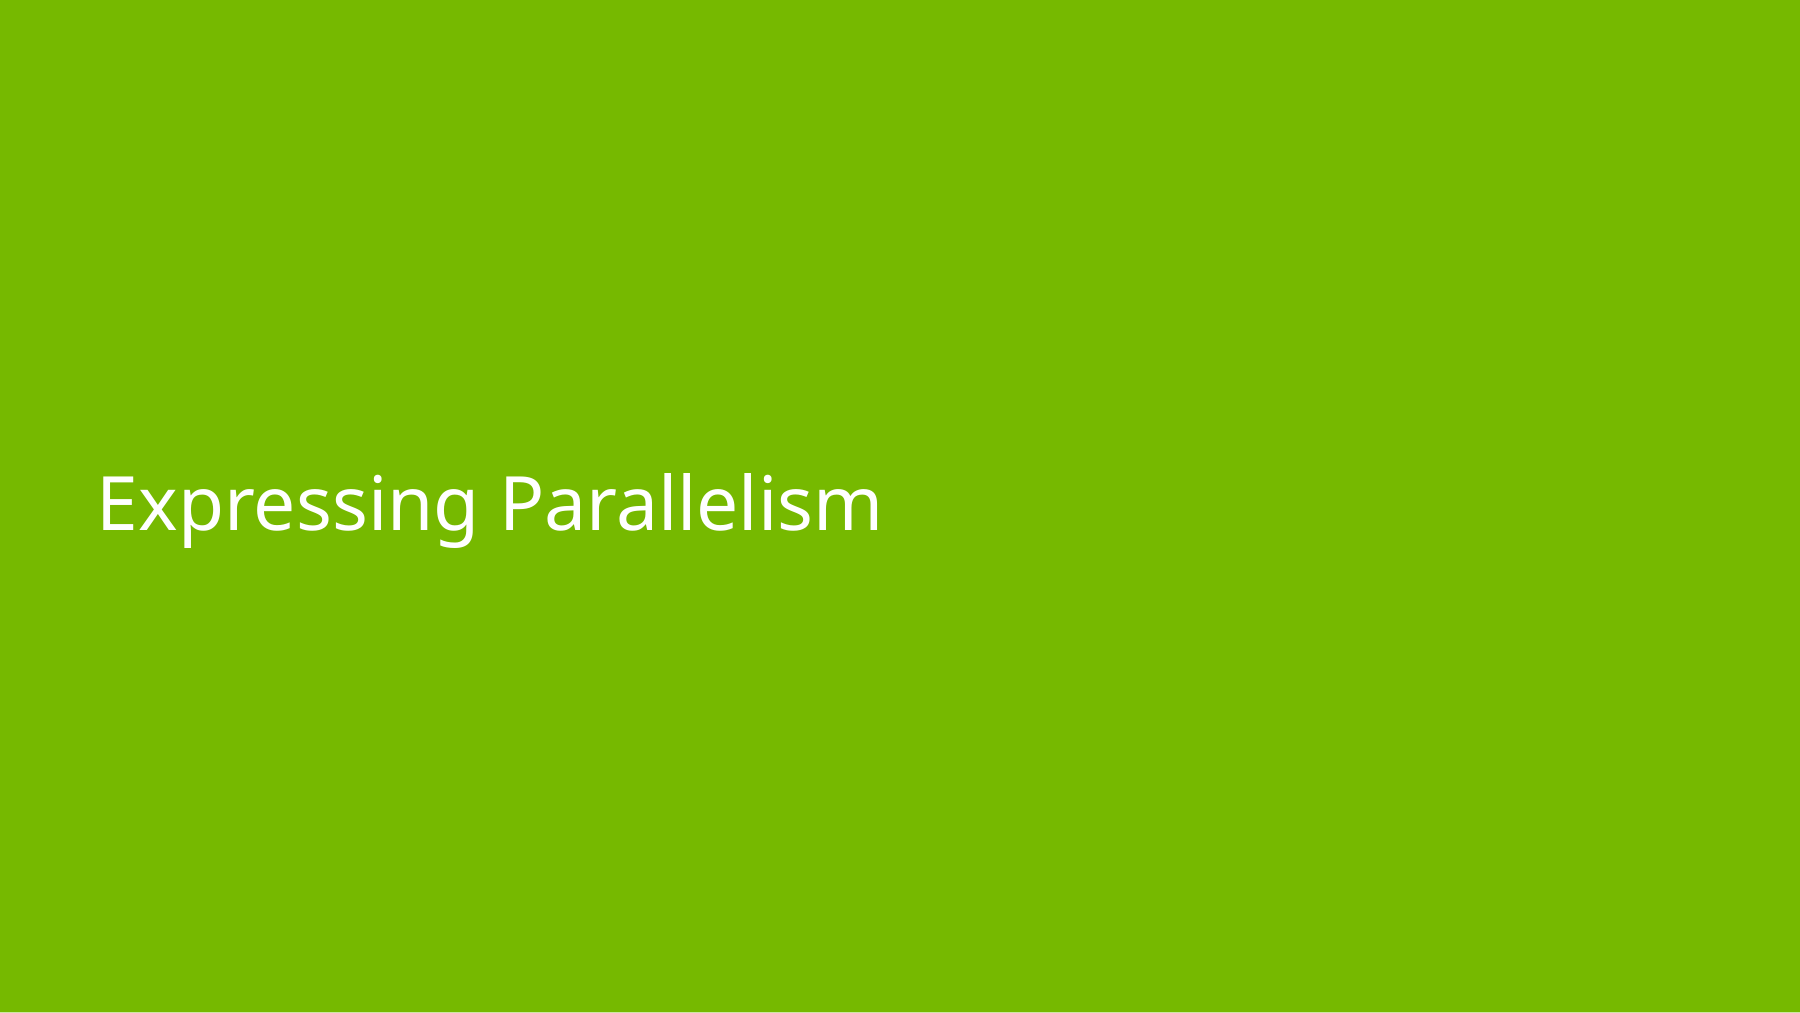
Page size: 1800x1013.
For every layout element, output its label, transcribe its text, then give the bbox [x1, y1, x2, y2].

title Expressing Parallelism [81, 457, 1719, 555]
